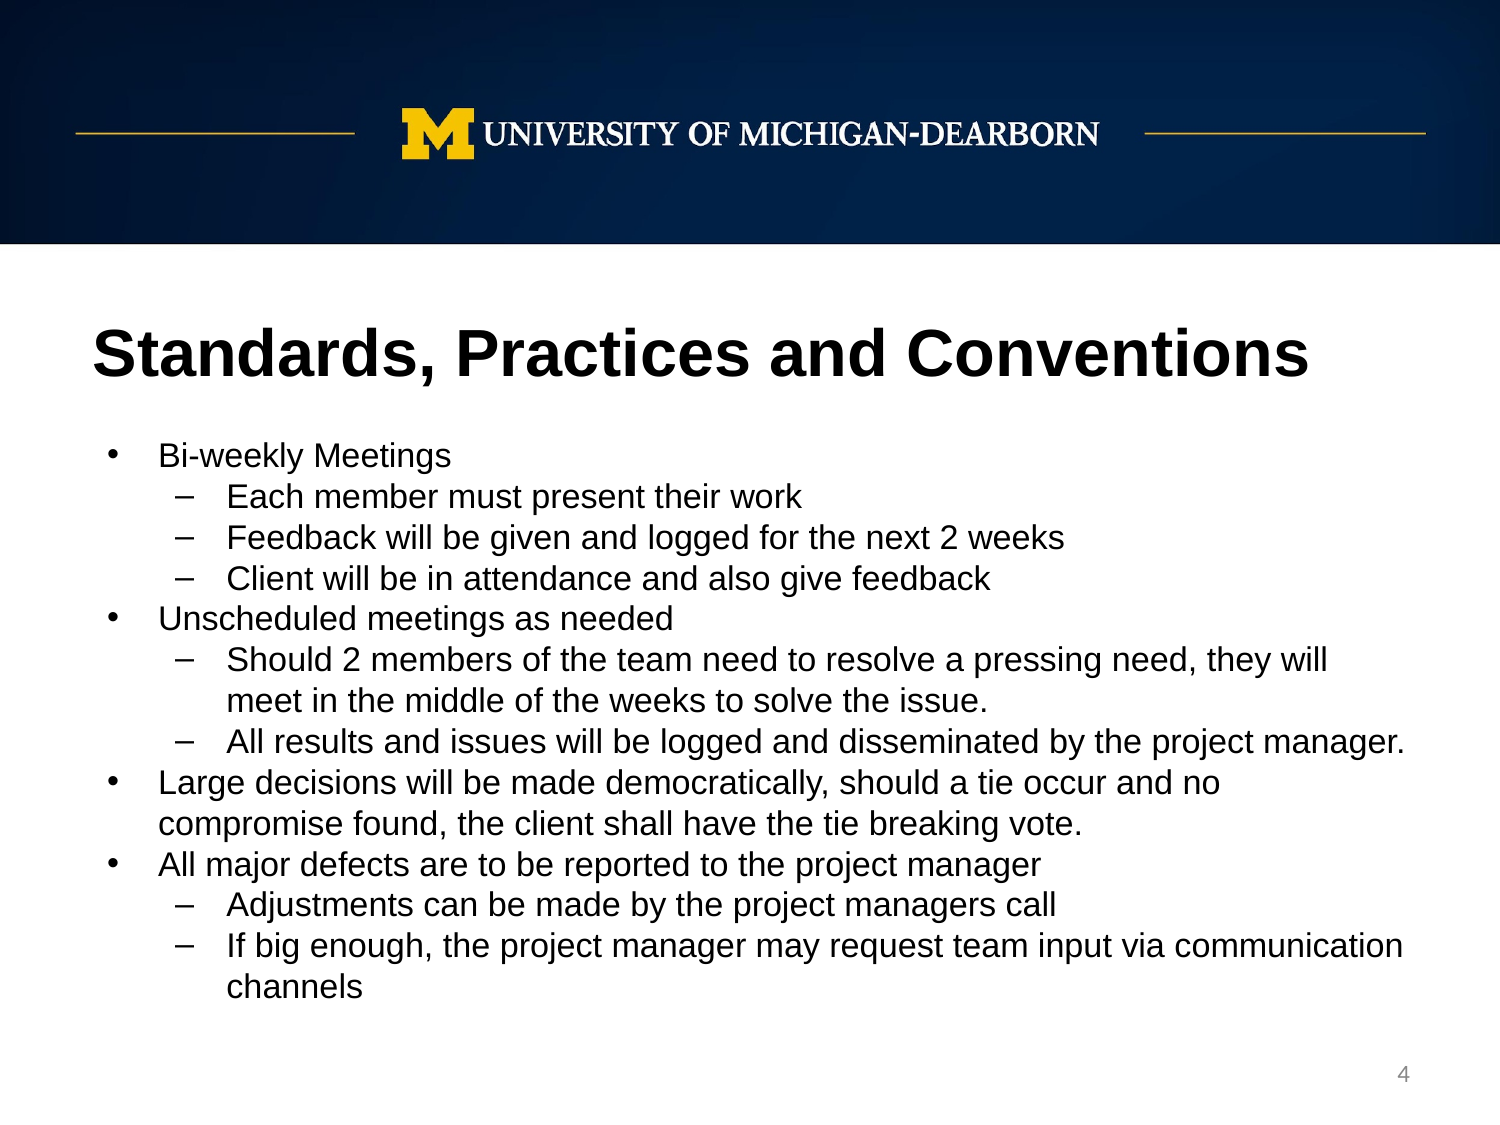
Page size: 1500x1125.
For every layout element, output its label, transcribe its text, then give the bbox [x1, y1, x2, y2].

text_box Standards, Practices and Conventions [77, 295, 1428, 406]
list Bi-weekly Meetings Each member must present their work Feedback will be given and logged for the next 2 weeks Client will be in attendance and also give feedback Unscheduled meetings as needed Should 2 members of the team need to resolve a pressing need, they will meet in the middle of the weeks to solve the issue. All results and issues will be logged and disseminated by the project manager. Large decisions will be made democratically, should a tie occur and no compromise found, the client shall have the tie breaking vote. All major defects are to be reported to the project manager Adjustments can be made by the project managers call If big enough, the project manager may request team input via communication channels [75, 425, 1425, 1043]
picture [0, 0, 1500, 1125]
slide_number ‹#› [1074, 1042, 1425, 1103]
